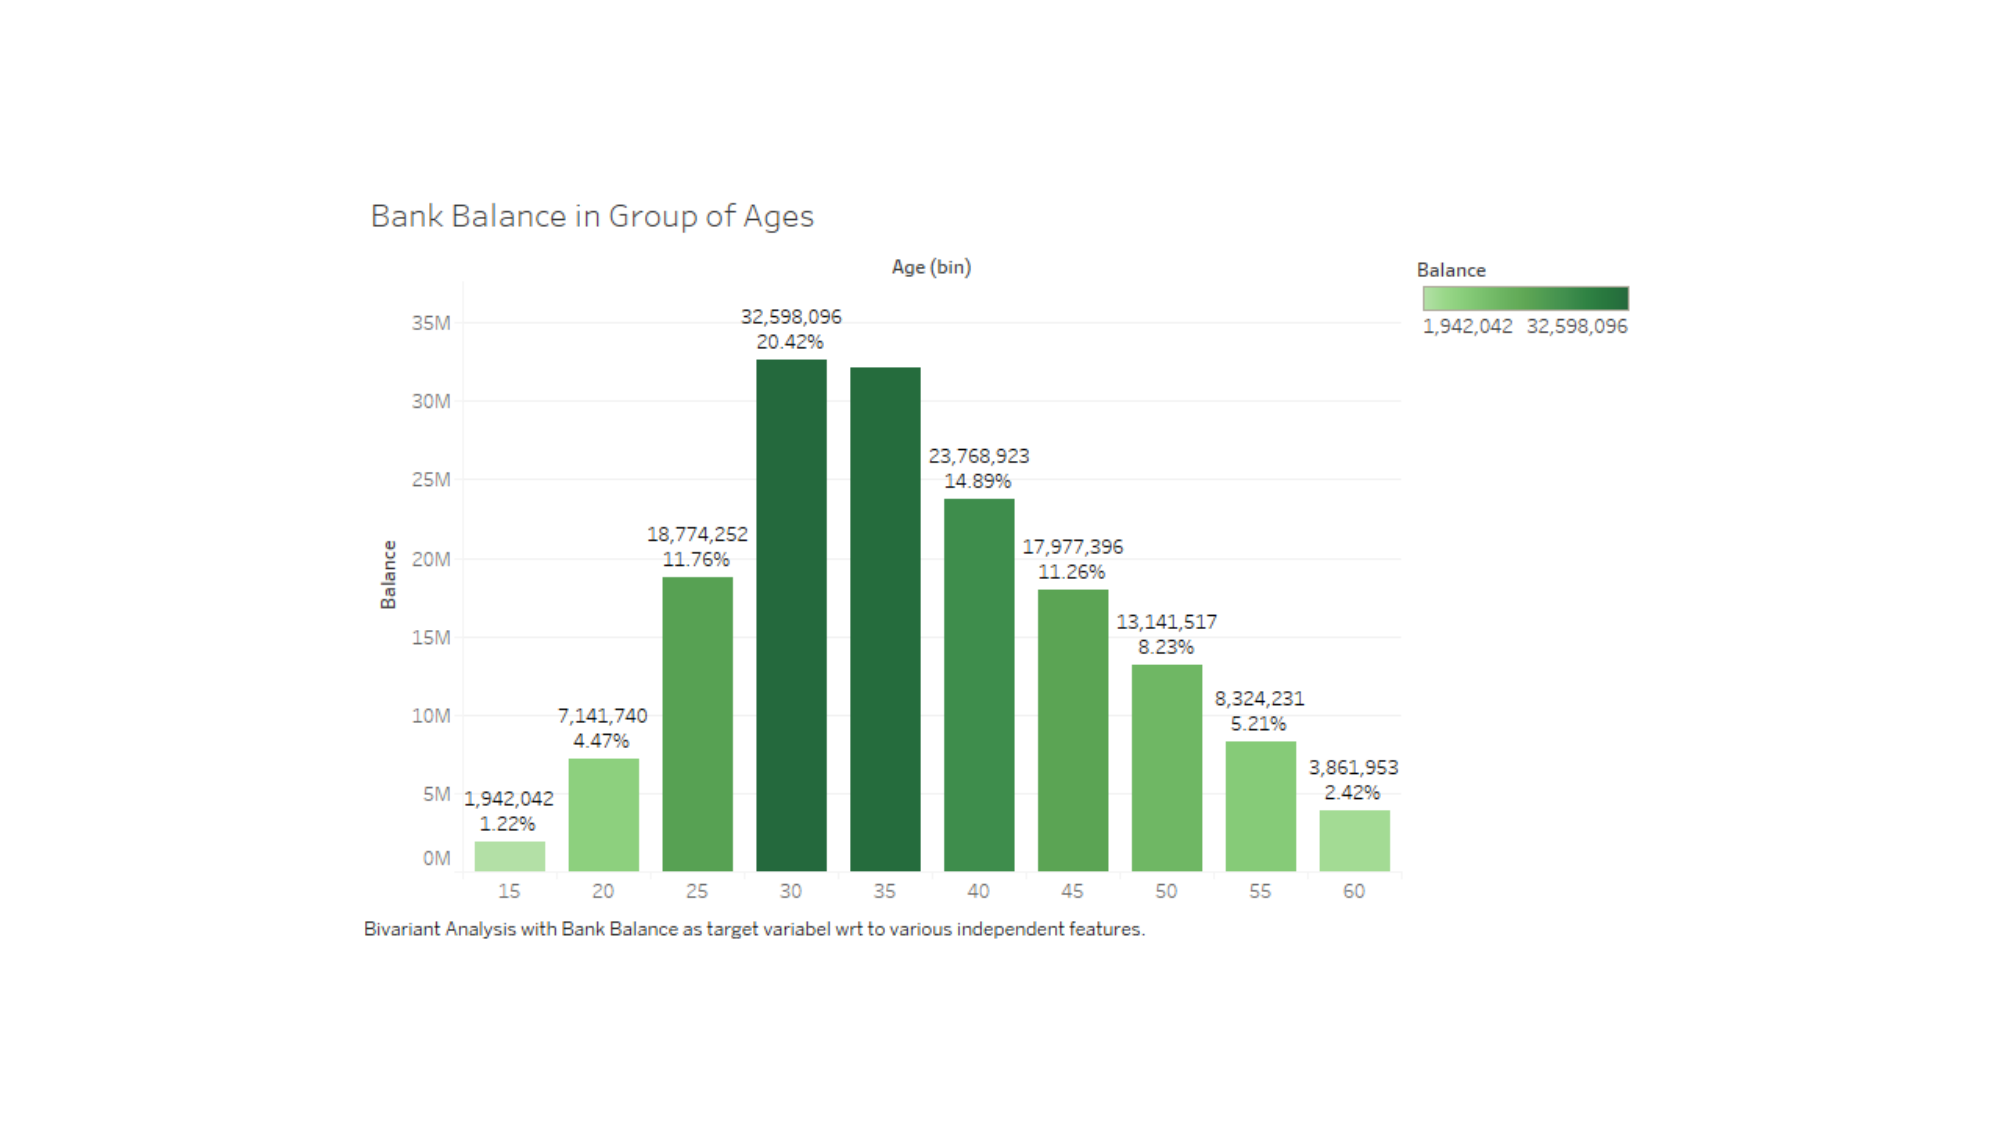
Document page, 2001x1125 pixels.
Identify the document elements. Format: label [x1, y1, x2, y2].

picture [364, 183, 1636, 942]
